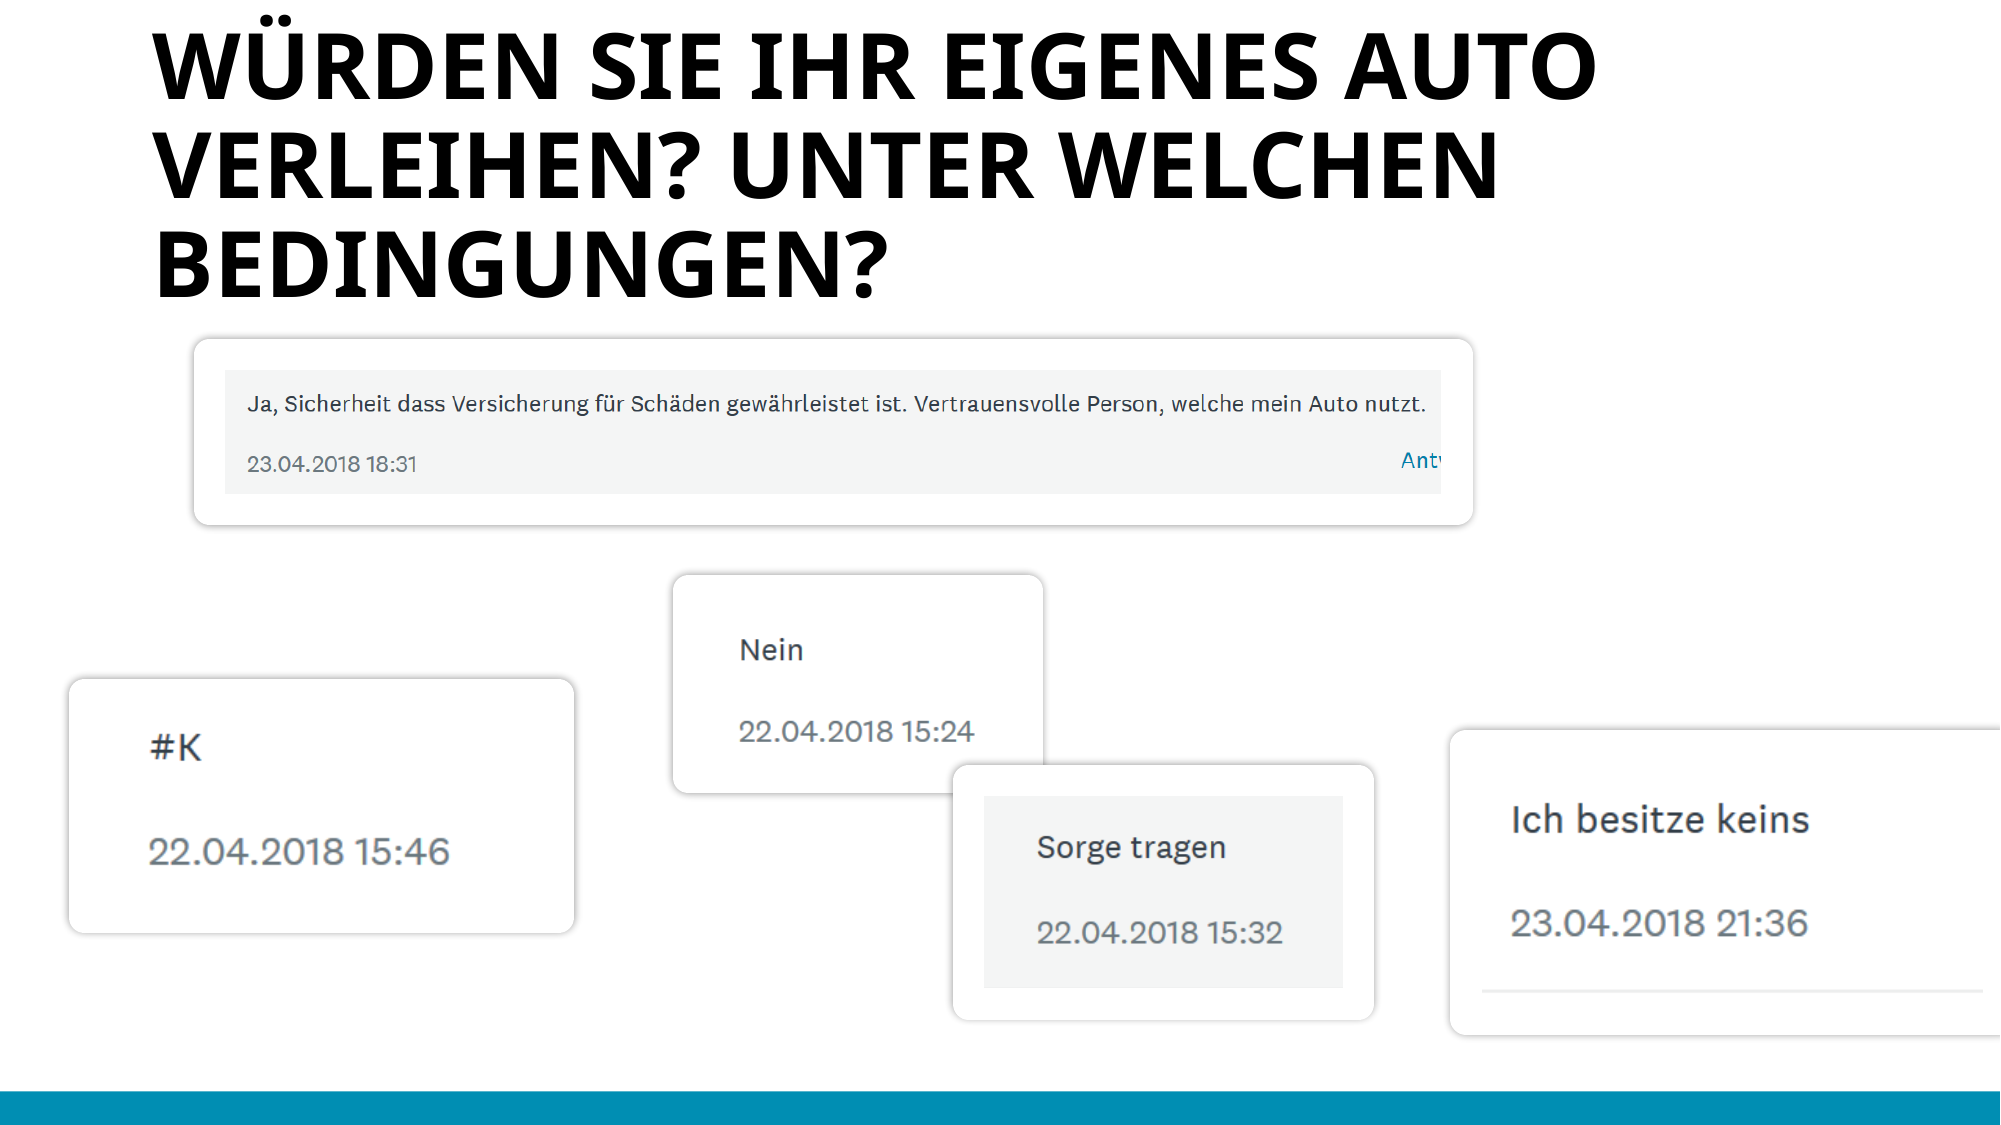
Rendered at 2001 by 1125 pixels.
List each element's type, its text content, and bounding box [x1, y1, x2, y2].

picture [100, 709, 543, 903]
picture [984, 796, 1343, 989]
picture [1481, 761, 1984, 1004]
picture [703, 606, 1013, 763]
text_box [0, 1090, 2000, 1125]
picture [224, 370, 1442, 494]
title WÜRDEN SIE IHR EIGENES AUTO VERLEIHEN? UNTER WELCHEN BEDINGUNGEN? [137, 59, 1863, 278]
